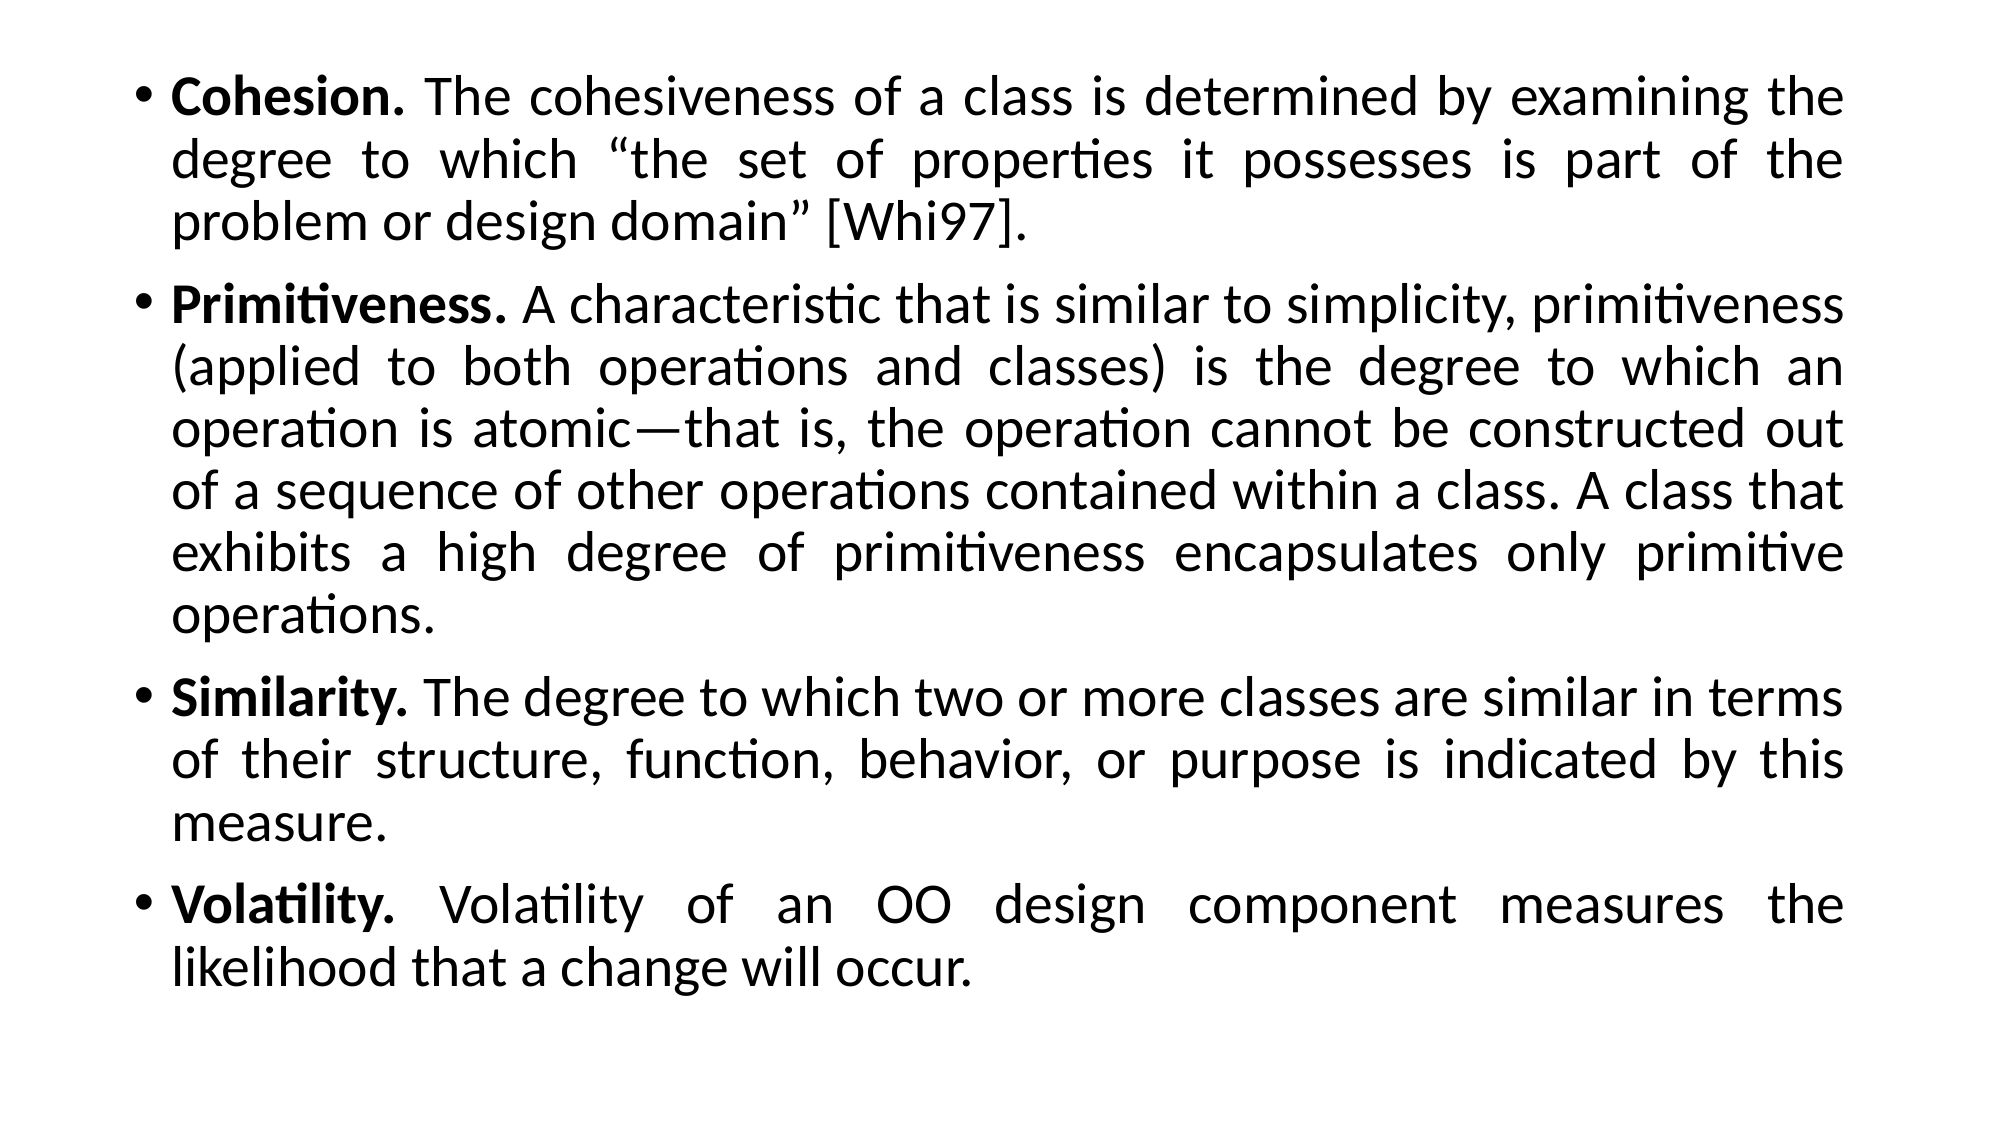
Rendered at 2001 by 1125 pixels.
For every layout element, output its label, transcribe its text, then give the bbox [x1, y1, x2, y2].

list Cohesion. The cohesiveness of a class is determined by examining the degree to which “the set of properties it possesses is part of the problem or design domain” [Whi97]. Primitiveness. A characteristic that is similar to simplicity, primitiveness (applied to both operations and classes) is the degree to which an operation is atomic—that is, the operation cannot be constructed out of a sequence of other operations contained within a class. A class that exhibits a high degree of primitiveness encapsulates only primitive operations. Similarity. The degree to which two or more classes are similar in terms of their structure, function, behavior, or purpose is indicated by this measure. Volatility. Volatility of an OO design component measures the likelihood that a change will occur. [118, 58, 1863, 1014]
